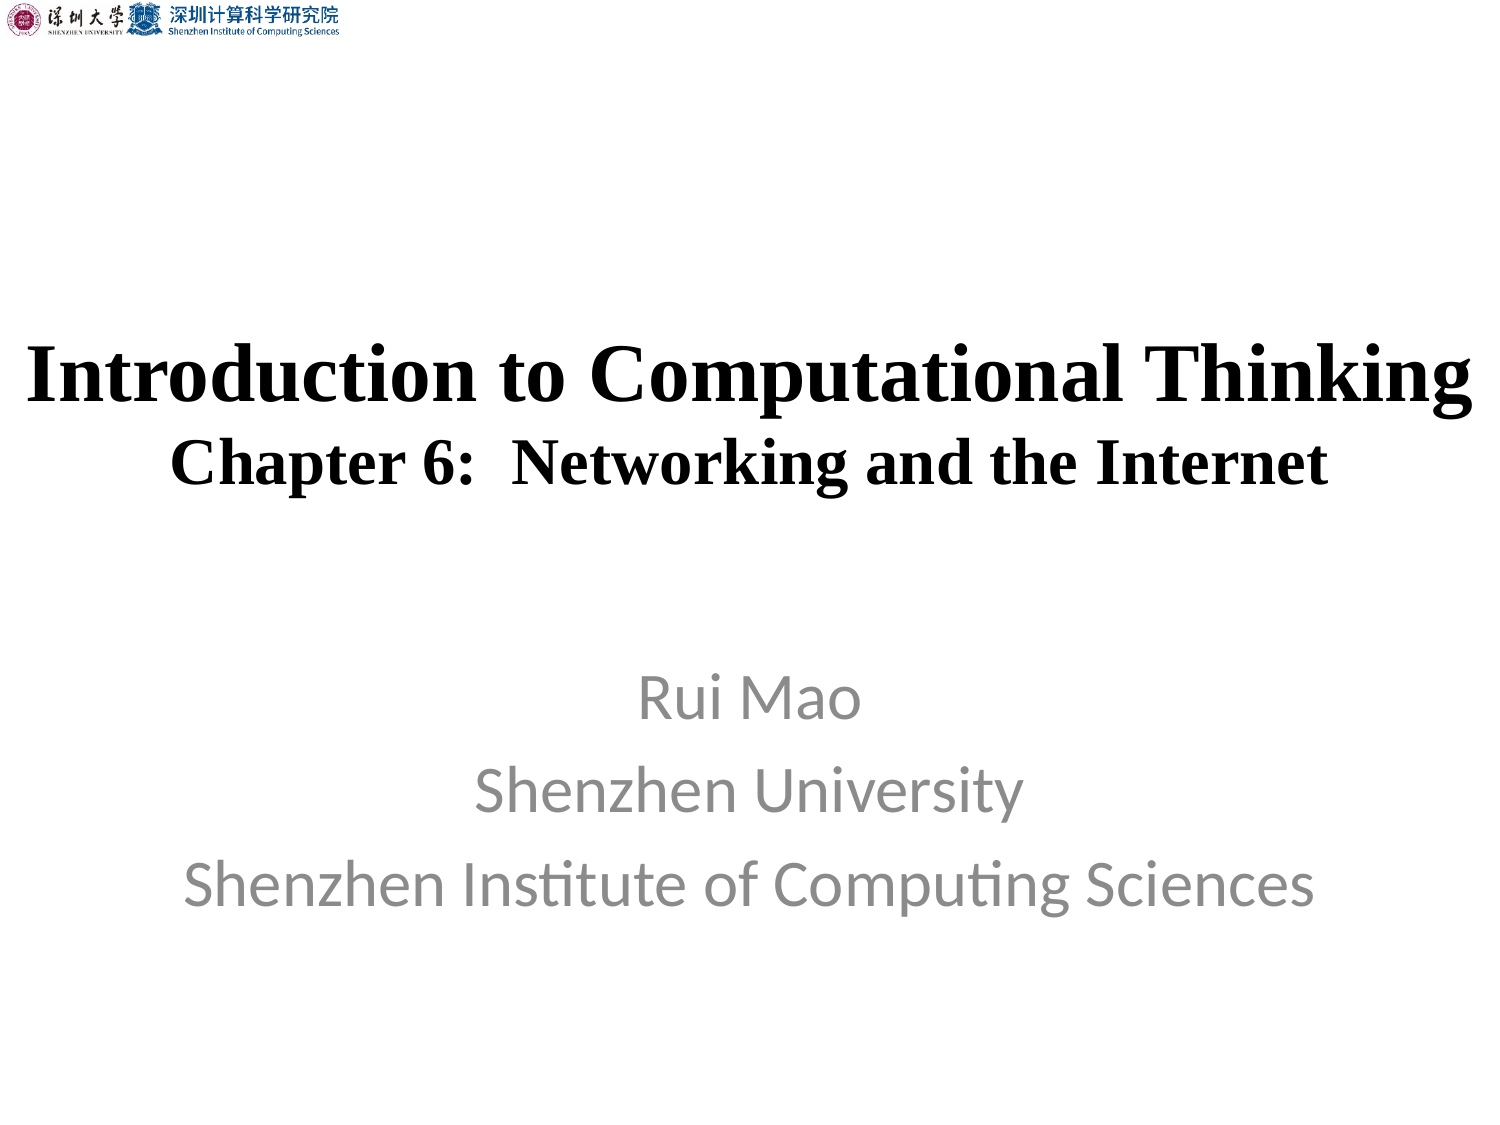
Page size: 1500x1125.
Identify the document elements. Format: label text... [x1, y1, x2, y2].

picture [125, 1, 340, 37]
subtitle Rui Mao Shenzhen University Shenzhen Institute of Computing Sciences [150, 644, 1350, 933]
picture [5, 1, 124, 36]
title Introduction to Computational Thinking Chapter 6: Networking and the Internet [0, 287, 1500, 529]
